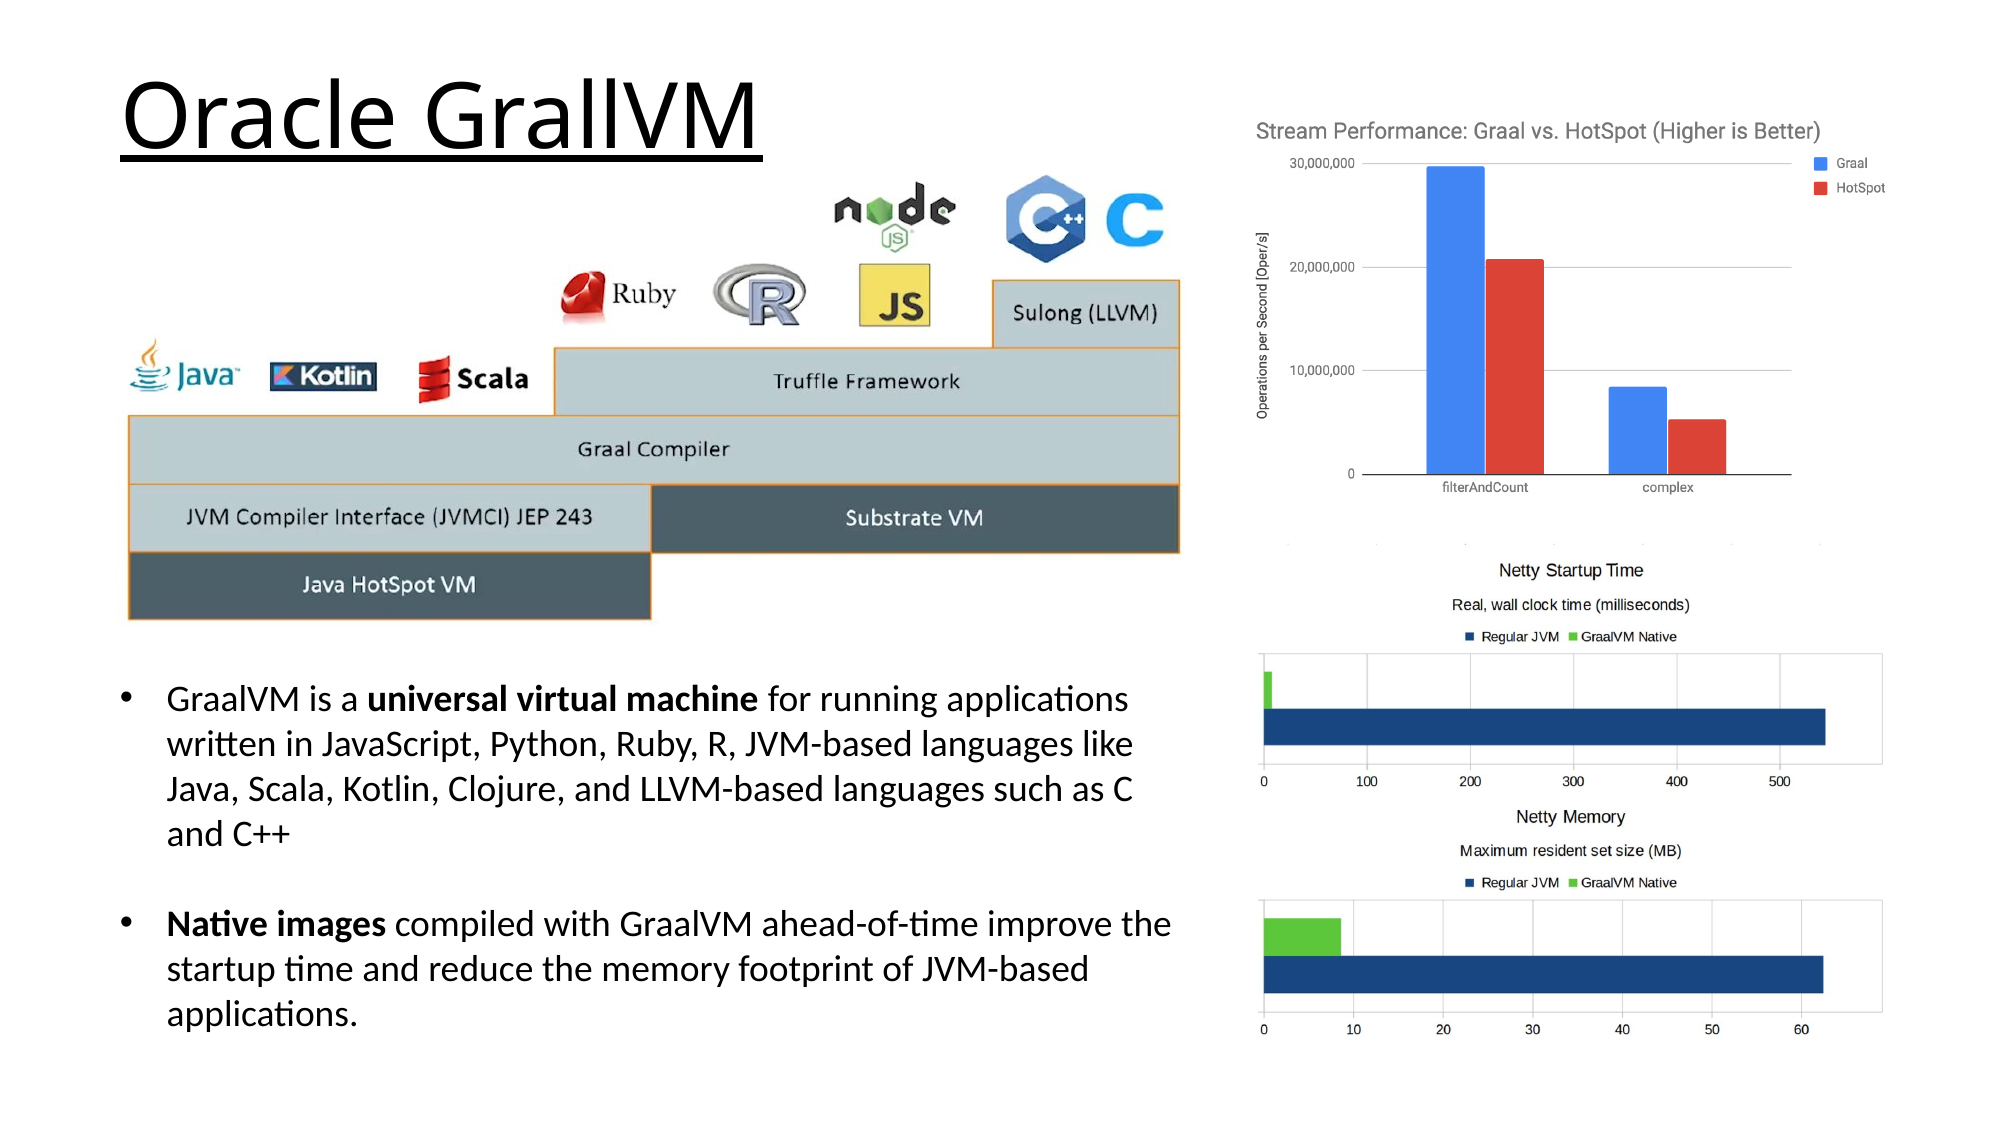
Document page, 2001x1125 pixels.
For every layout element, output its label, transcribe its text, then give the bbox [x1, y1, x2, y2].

title Oracle GrallVM [105, 59, 1901, 177]
picture [1235, 100, 1906, 515]
picture [1241, 537, 1901, 1058]
picture [104, 173, 1197, 636]
text_box GraalVM is a universal virtual machine for running applications written in JavaScript, Python, Ruby, R, JVM-based languages like Java, Scala, Kotlin, Clojure, and LLVM-based languages such as C and C++ Native images compiled with GraalVM ahead-of-time improve the startup time and reduce the memory footprint of JVM-based applications. [104, 666, 1197, 1042]
